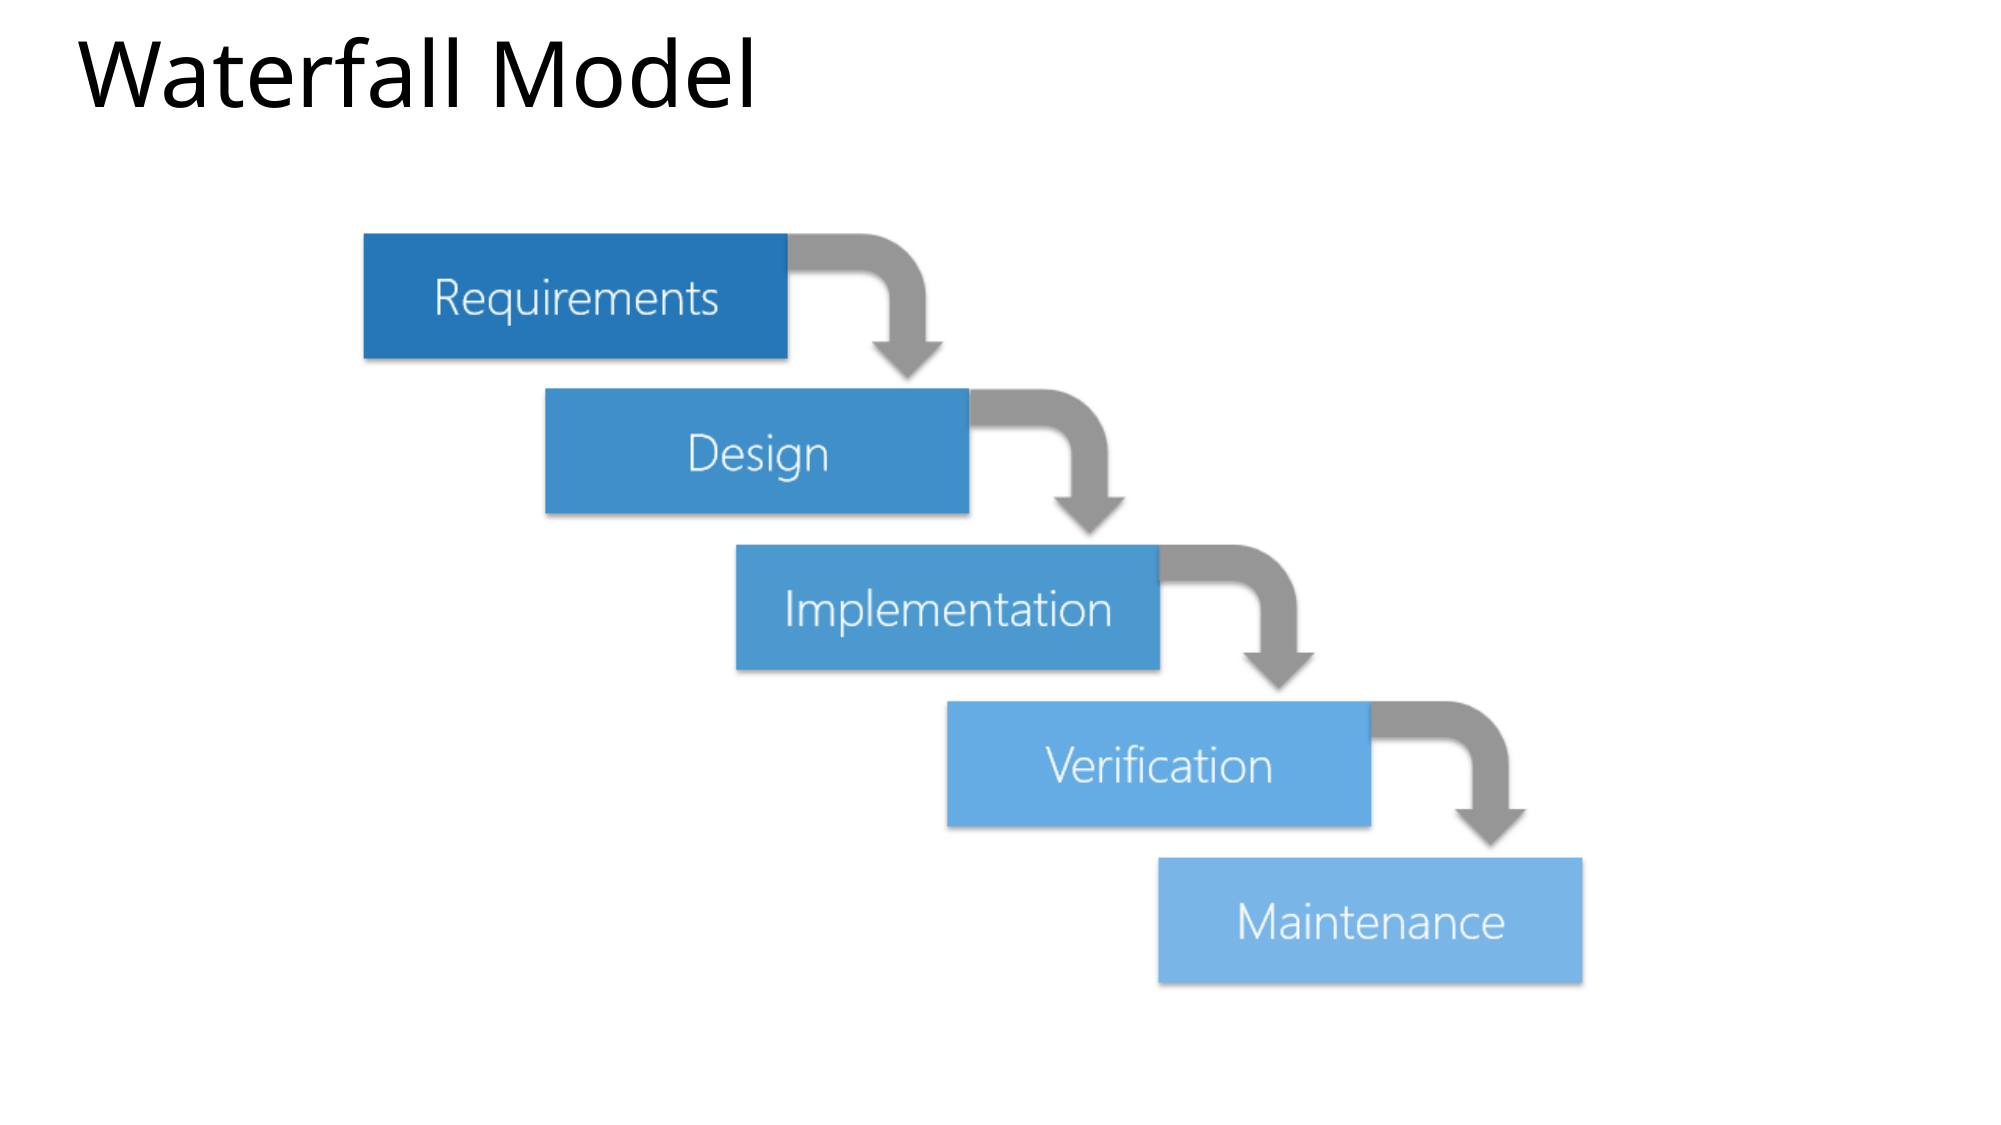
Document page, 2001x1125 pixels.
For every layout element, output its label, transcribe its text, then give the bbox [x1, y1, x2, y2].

picture [339, 204, 1614, 1019]
title Waterfall Model [62, 29, 1953, 205]
